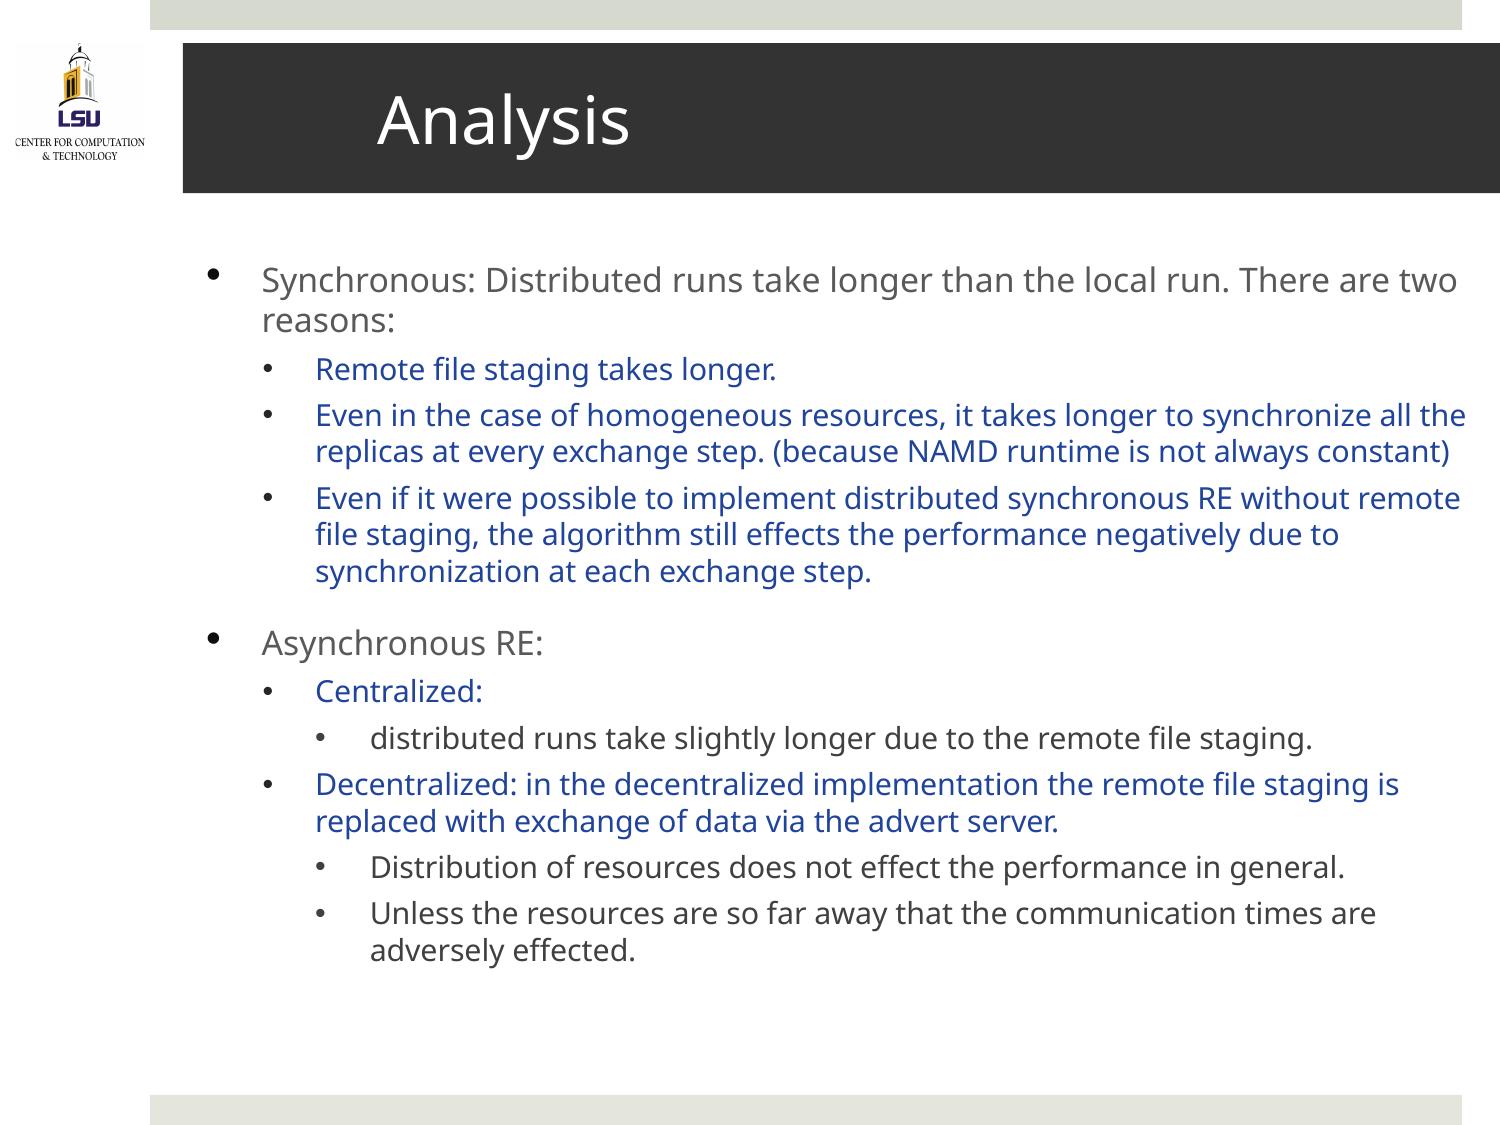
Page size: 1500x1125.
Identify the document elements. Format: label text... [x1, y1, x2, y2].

picture [15, 43, 145, 160]
title Analysis [182, 43, 1500, 194]
list Synchronous: Distributed runs take longer than the local run. There are two reasons: Remote file staging takes longer. Even in the case of homogeneous resources, it takes longer to synchronize all the replicas at every exchange step. (because NAMD runtime is not always constant) Even if it were possible to implement distributed synchronous RE without remote file staging, the algorithm still effects the performance negatively due to synchronization at each exchange step. Asynchronous RE: Centralized: distributed runs take slightly longer due to the remote file staging. Decentralized: in the decentralized implementation the remote file staging is replaced with exchange of data via the advert server. Distribution of resources does not effect the performance in general. Unless the resources are so far away that the communication times are adversely effected. [192, 251, 1500, 1007]
